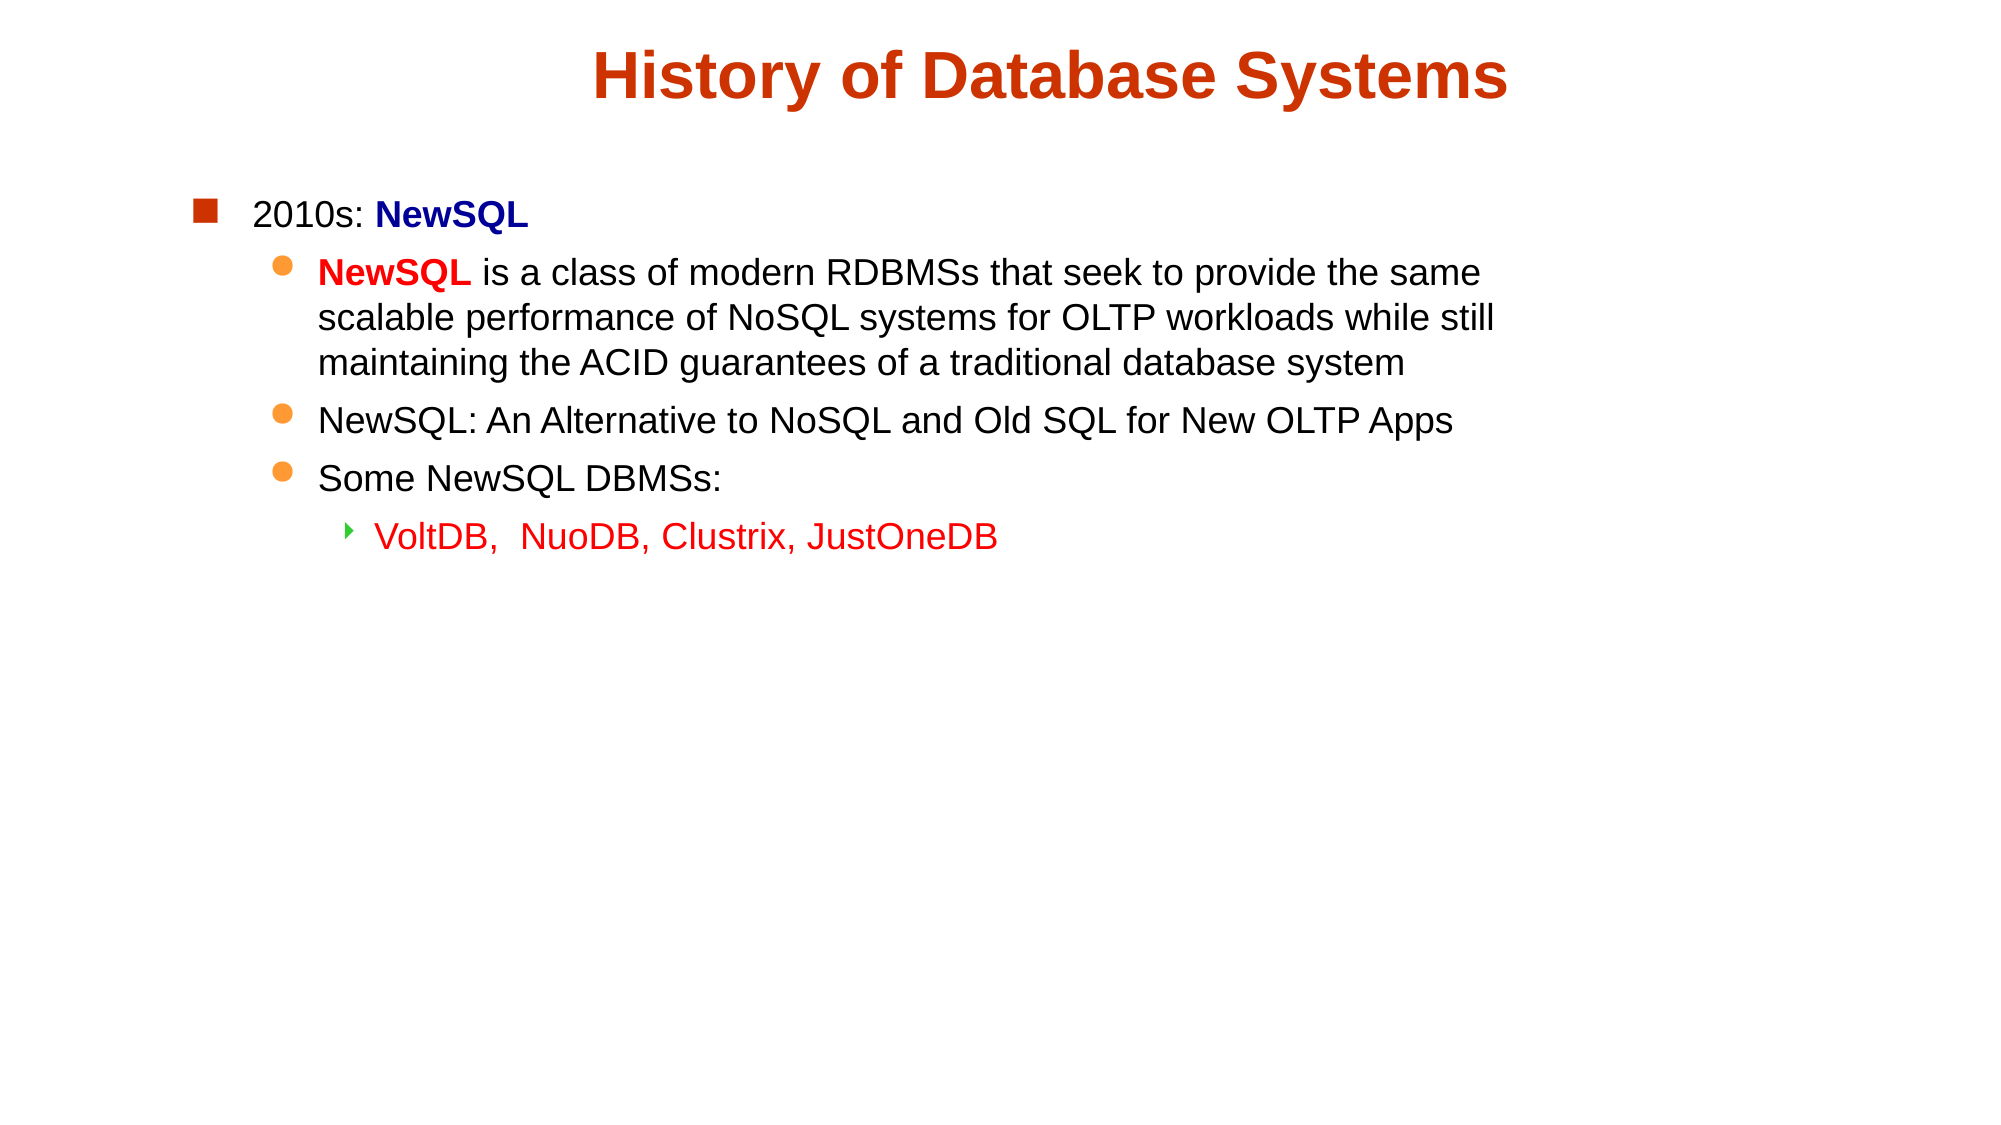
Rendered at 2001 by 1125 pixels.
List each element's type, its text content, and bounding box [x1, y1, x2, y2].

list 2010s: NewSQL NewSQL is a class of modern RDBMSs that seek to provide the same scalable performance of NoSQL systems for OLTP workloads while still maintaining the ACID guarantees of a traditional database system NewSQL: An Alternative to NoSQL and Old SQL for New OLTP Apps Some NewSQL DBMSs: VoltDB, NuoDB, Clustrix, JustOneDB [181, 182, 1531, 971]
title History of Database Systems [167, 18, 1935, 120]
